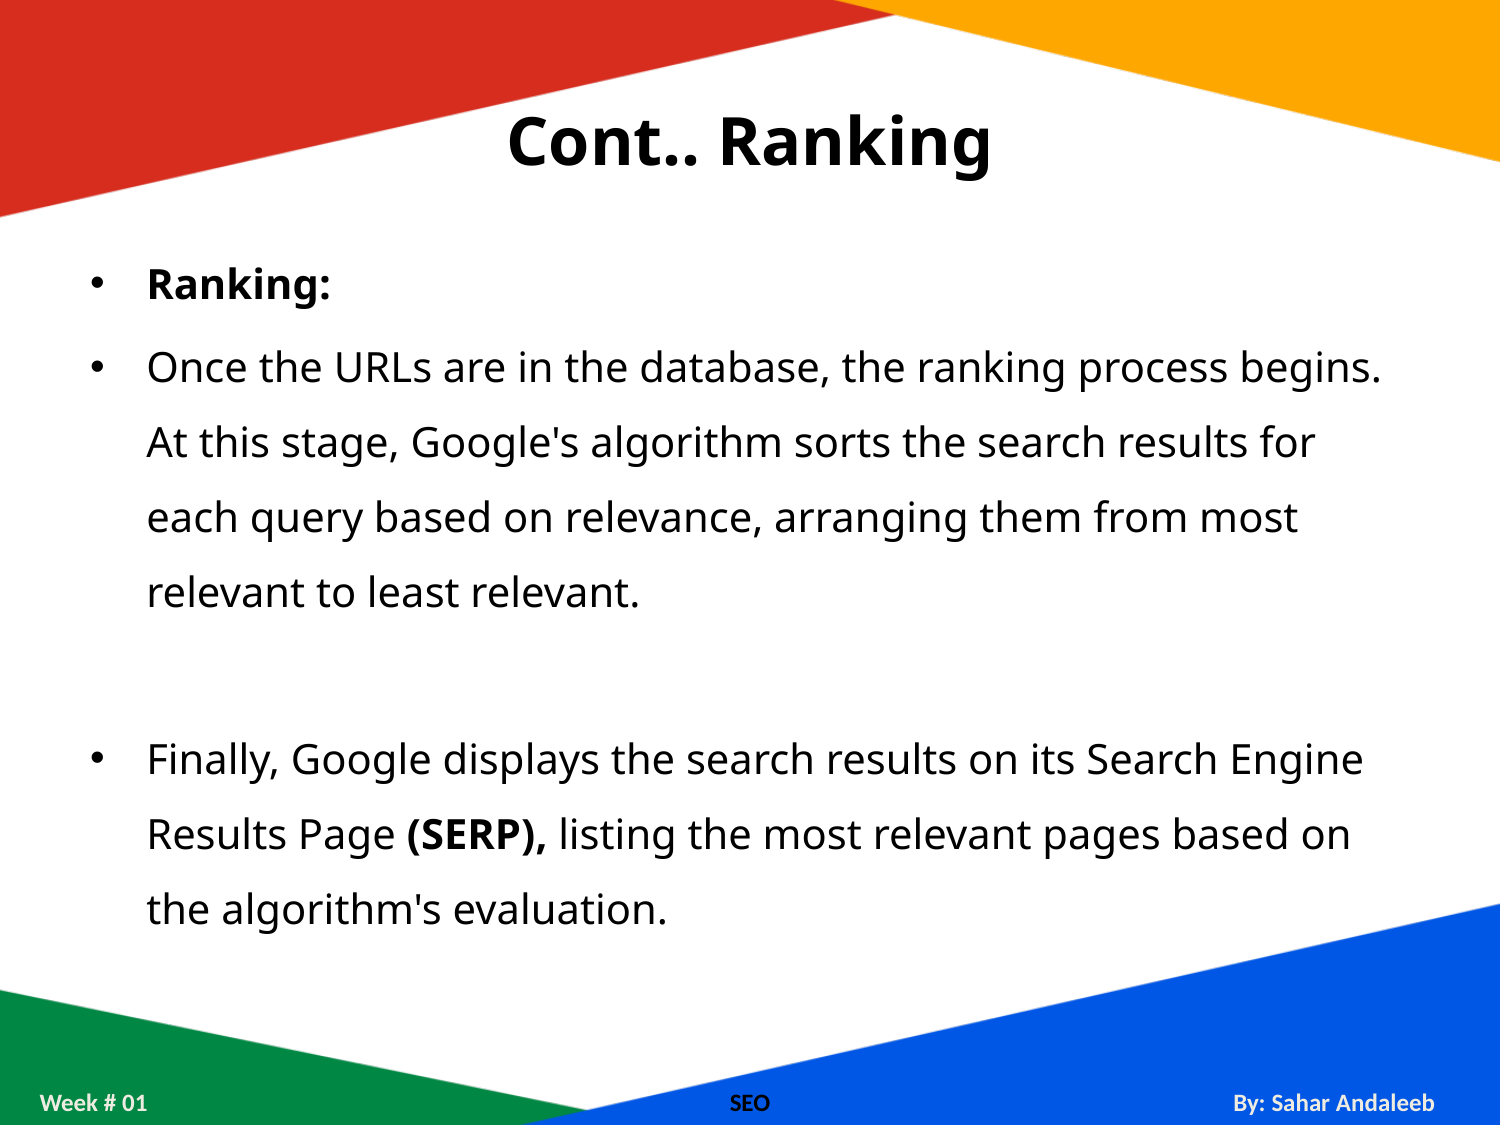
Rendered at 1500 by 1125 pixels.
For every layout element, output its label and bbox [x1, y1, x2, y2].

text_box [0, 0, 1500, 1125]
